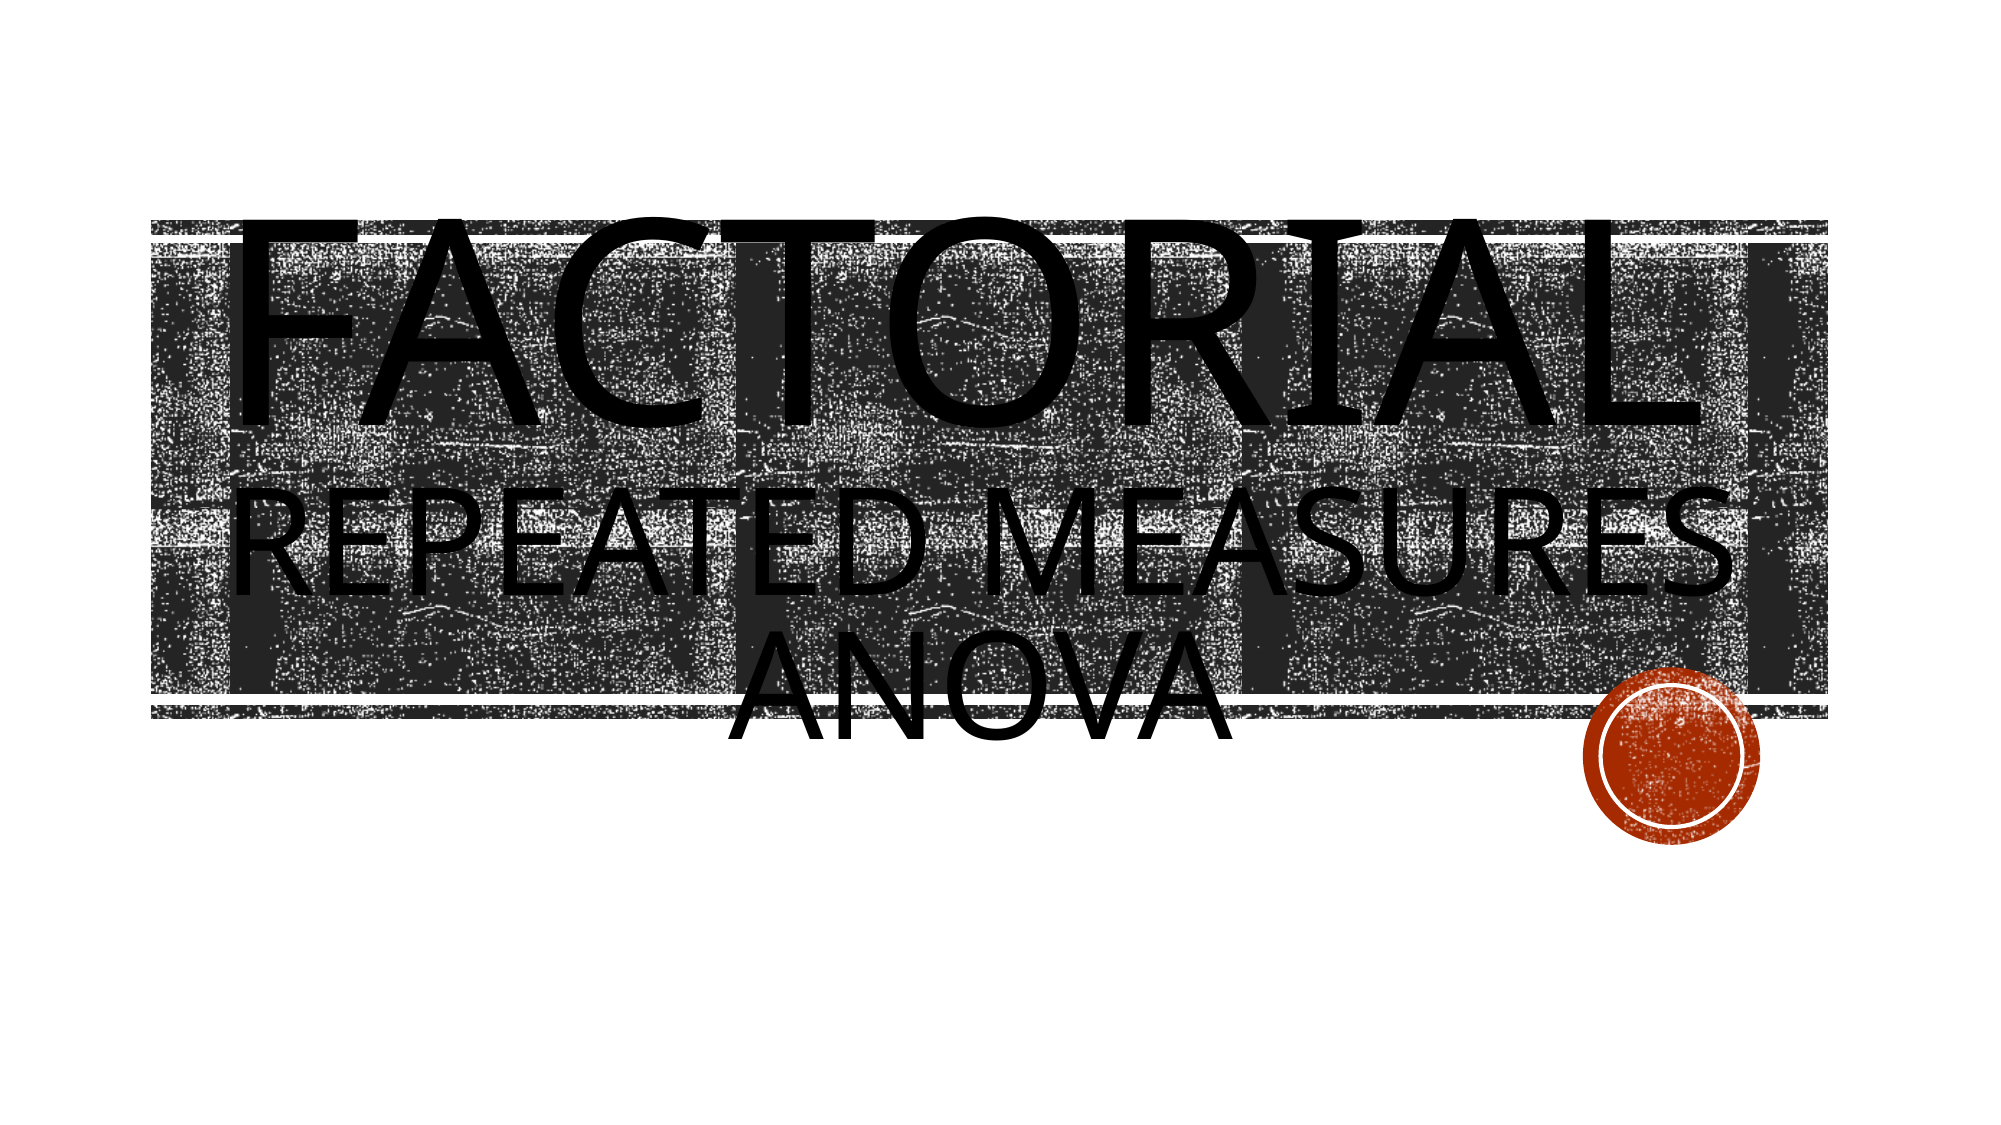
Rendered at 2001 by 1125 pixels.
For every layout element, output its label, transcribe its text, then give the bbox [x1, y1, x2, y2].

text_box Factorial Repeated Measures ANOVA [137, 237, 1825, 736]
